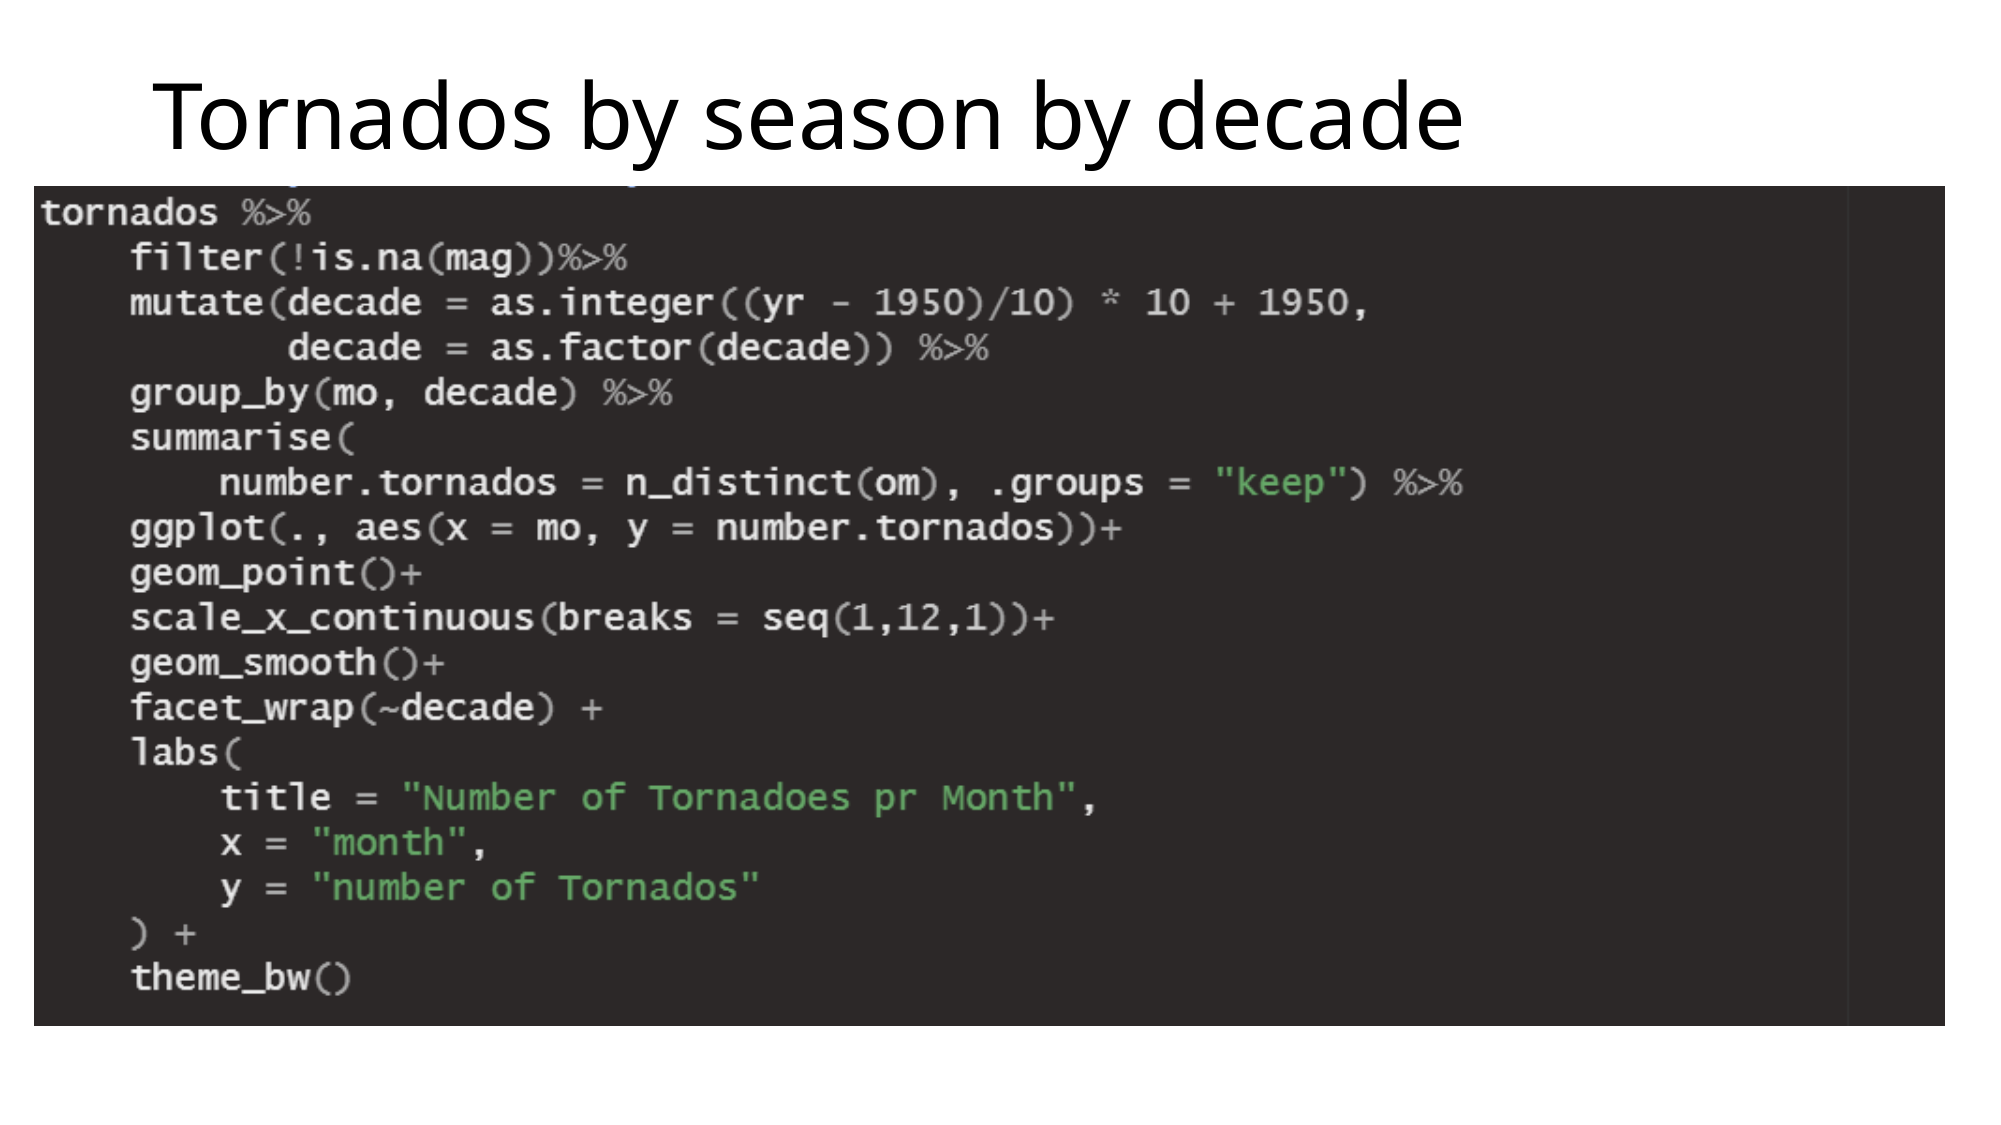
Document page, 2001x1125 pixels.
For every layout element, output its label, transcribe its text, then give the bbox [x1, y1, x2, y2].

picture [34, 186, 1945, 1026]
title Tornados by season by decade [137, 11, 1863, 186]
